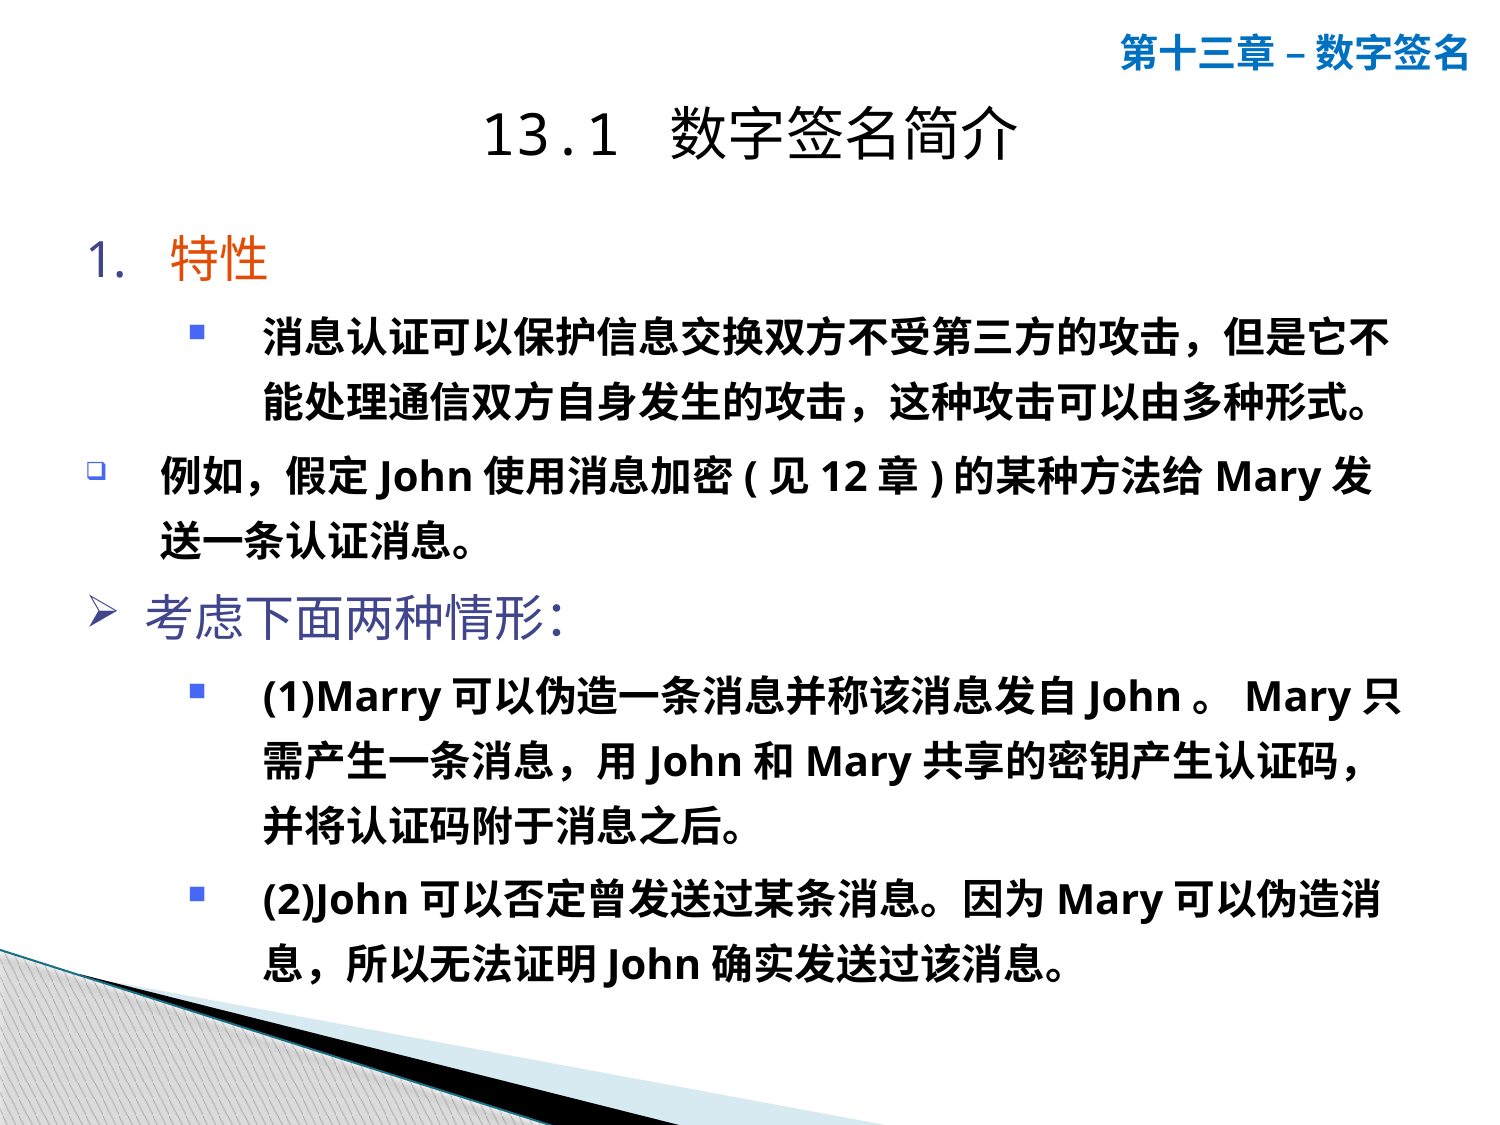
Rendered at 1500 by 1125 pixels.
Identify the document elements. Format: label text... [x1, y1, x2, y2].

list 特性 消息认证可以保护信息交换双方不受第三方的攻击，但是它不能处理通信双方自身发生的攻击，这种攻击可以由多种形式。 例如，假定John使用消息加密(见12章)的某种方法给Mary发送一条认证消息。 考虑下面两种情形： (1)Marry可以伪造一条消息并称该消息发自John。Mary只需产生一条消息，用John和Mary共享的密钥产生认证码，并将认证码附于消息之后。 (2)John可以否定曾发送过某条消息。因为Mary可以伪造消息，所以无法证明John确实发送过该消息。 [70, 208, 1421, 951]
text_box 第十三章 – 数字签名 [1104, 0, 1499, 104]
text_box 13.1 数字签名简介 [0, 90, 1500, 175]
